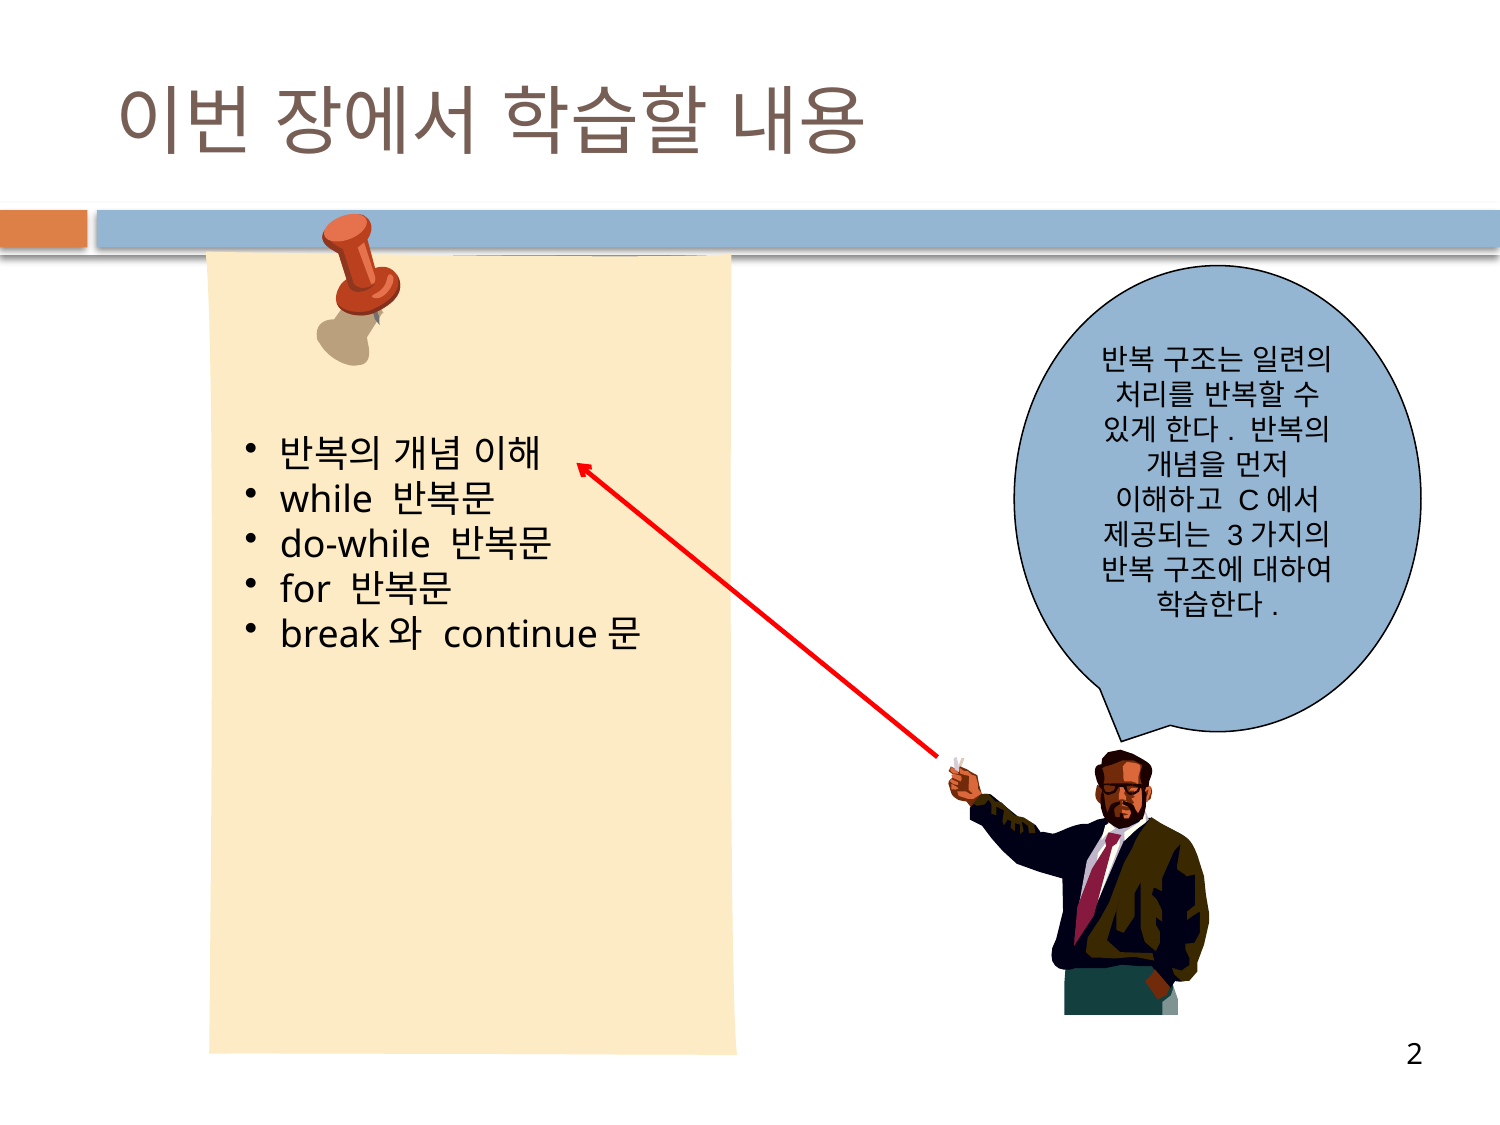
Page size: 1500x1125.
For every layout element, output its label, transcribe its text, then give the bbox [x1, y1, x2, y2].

title 이번 장에서 학습할 내용 [100, 37, 1438, 200]
text_box 반복 구조는 일련의 처리를 반복할 수 있게 한다. 반복의 개념을 먼저 이해하고 C에서 제공되는 3가지의 반복 구조에 대하여 학습한다. [1014, 467, 1421, 742]
text_box 반복 구조는 일련의 처리를 반복할 수 있게 한다. 반복의 개념을 먼저 이해하고 C에서 제공되는 3가지의 반복 구조에 대하여 학습한다. [1016, 265, 1419, 466]
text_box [948, 749, 1210, 1016]
slide_number 2 [1021, 1024, 1438, 1085]
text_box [145, 200, 793, 1094]
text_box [576, 462, 938, 758]
